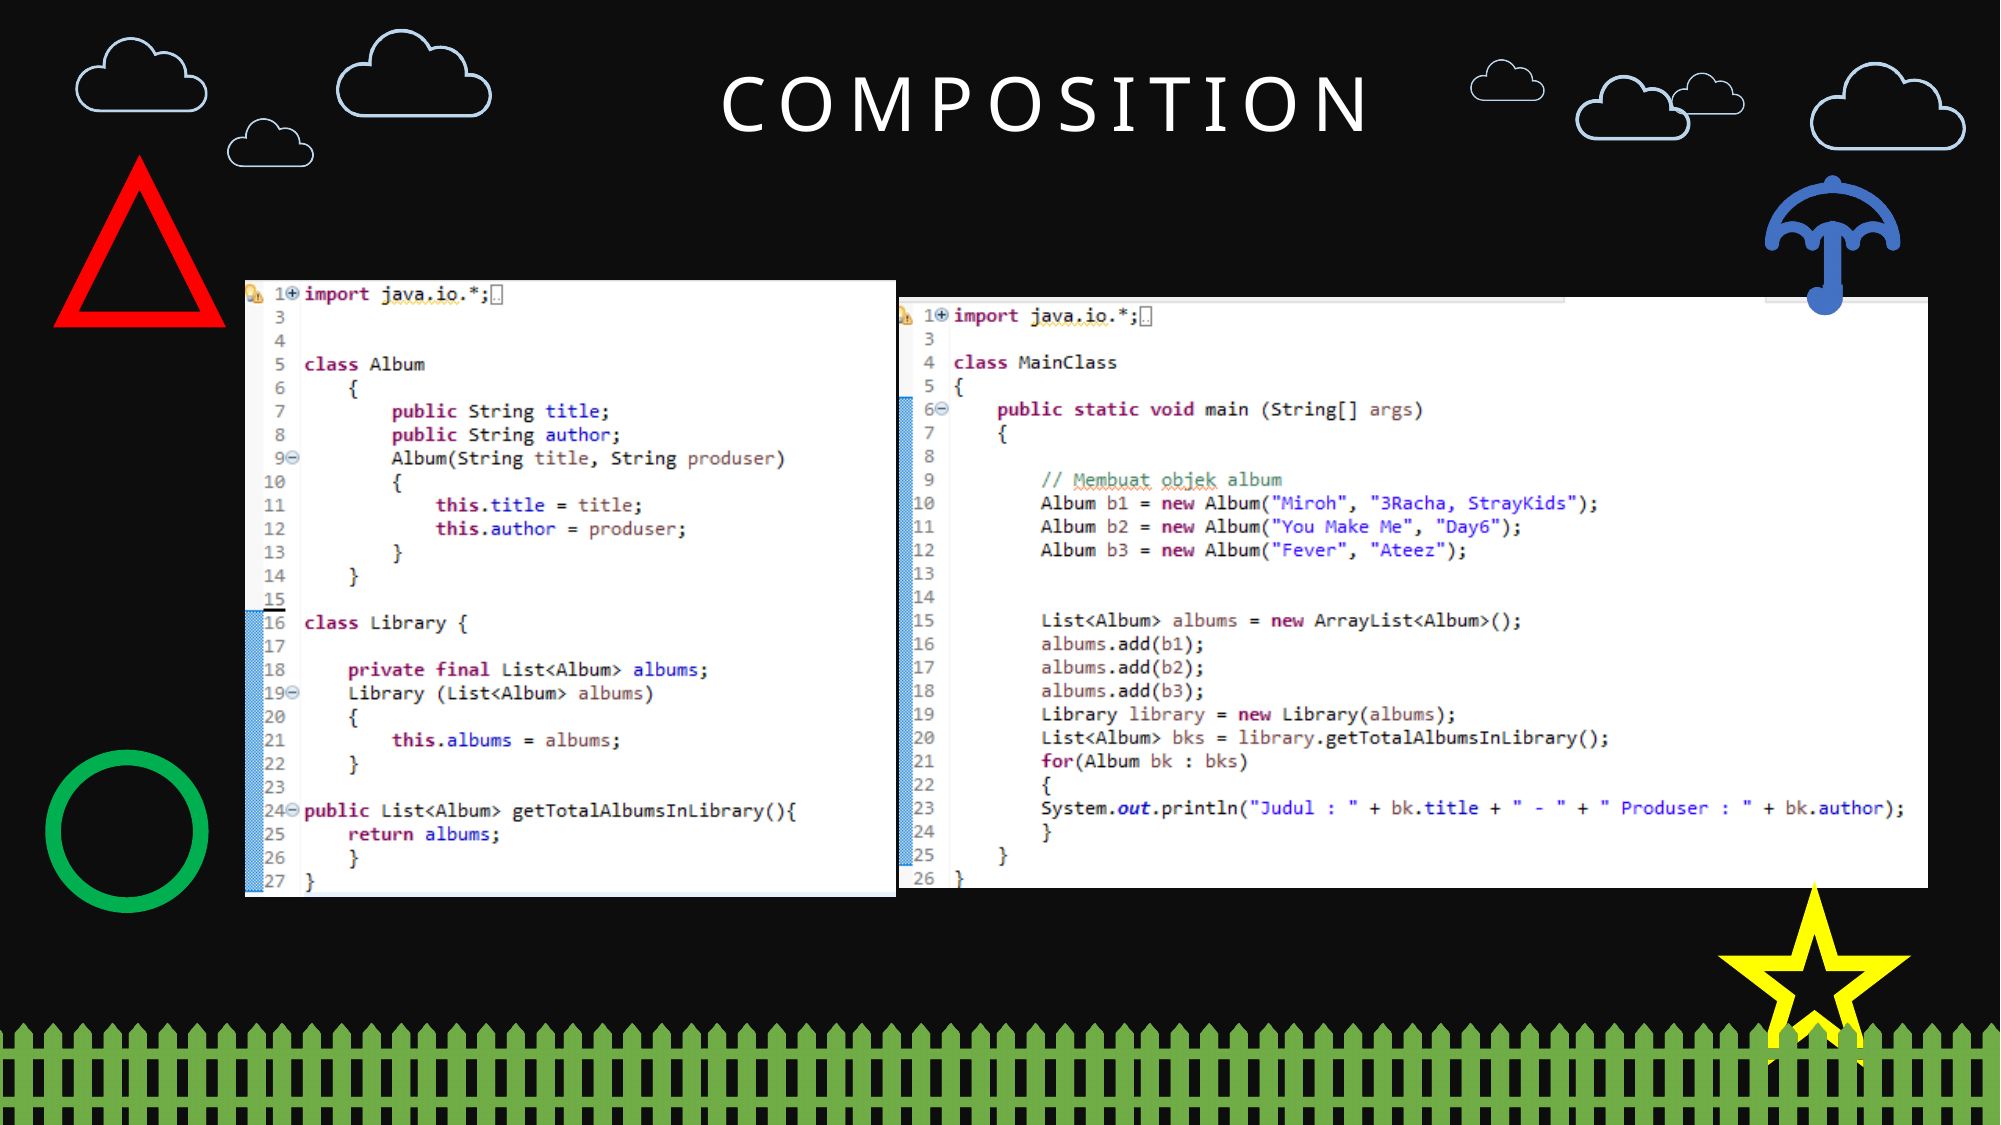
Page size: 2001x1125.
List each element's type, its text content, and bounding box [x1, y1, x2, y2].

picture [899, 17, 1977, 888]
picture [325, 0, 503, 162]
picture [1465, 38, 1550, 122]
picture [0, 985, 2000, 1125]
picture [1568, 43, 1750, 172]
picture [221, 93, 320, 192]
text_box [64, 169, 216, 321]
text_box [52, 756, 202, 907]
text_box COMPOSITION [704, 48, 1414, 154]
picture [245, 280, 896, 897]
picture [66, 0, 217, 150]
text_box [1737, 903, 1892, 985]
